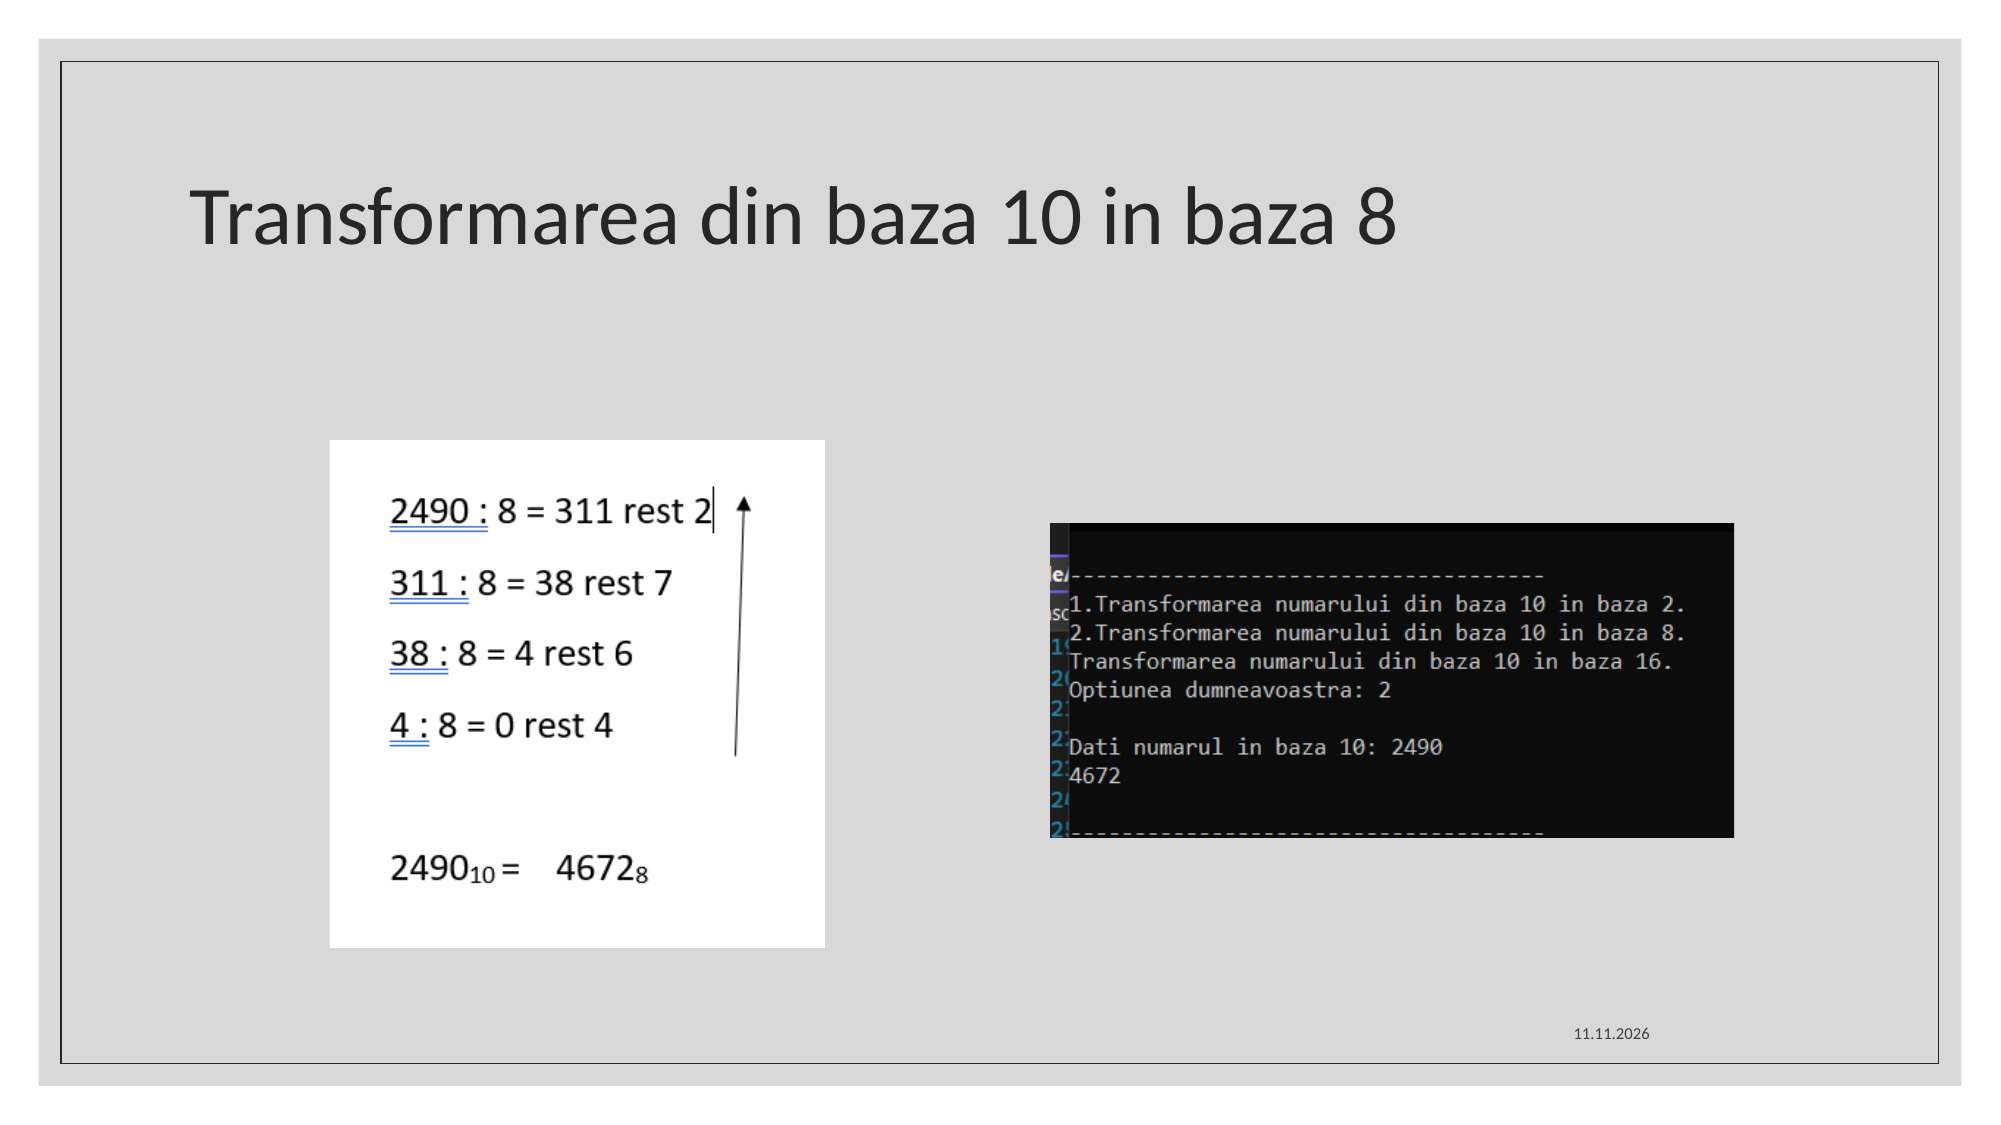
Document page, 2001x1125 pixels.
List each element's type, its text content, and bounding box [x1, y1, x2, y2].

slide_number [1190, 990, 1665, 1050]
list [329, 440, 825, 948]
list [1049, 523, 1735, 838]
title Transformarea din baza 10 in baza 8 [174, 105, 1825, 331]
